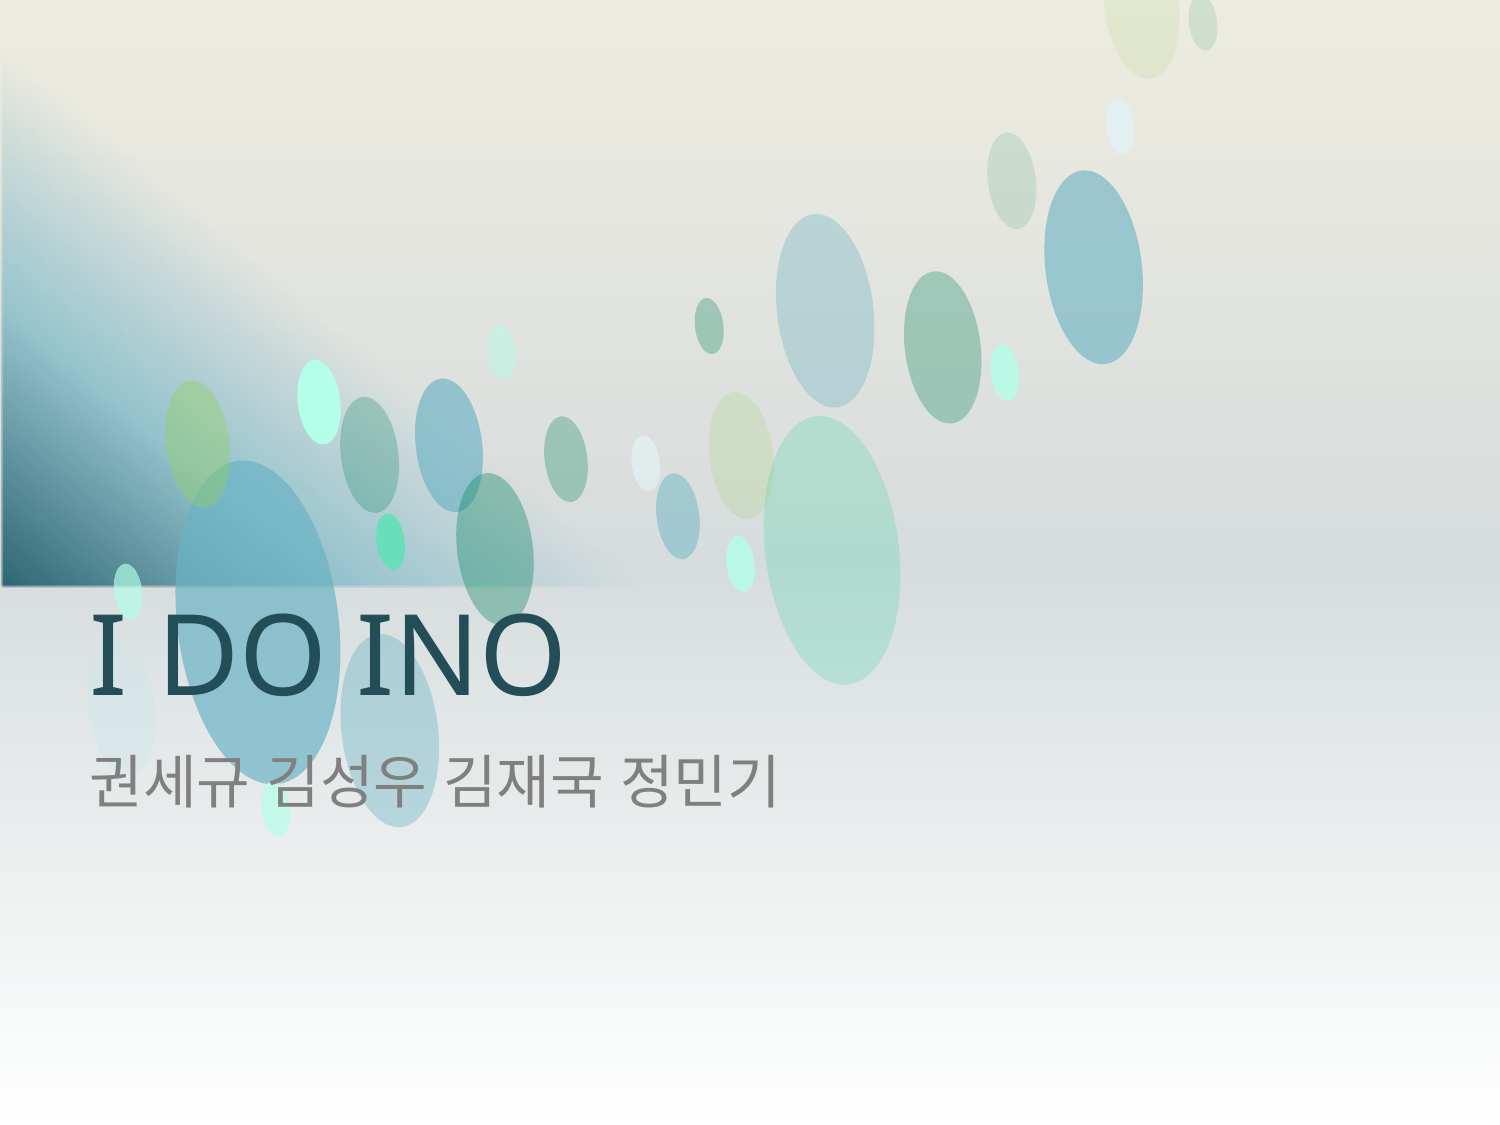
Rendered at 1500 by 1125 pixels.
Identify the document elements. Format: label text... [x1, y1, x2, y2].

title I DO INO [74, 562, 1247, 739]
picture [0, 0, 1500, 1125]
subtitle 권세규 김성우 김재국 정민기 [74, 738, 1125, 835]
